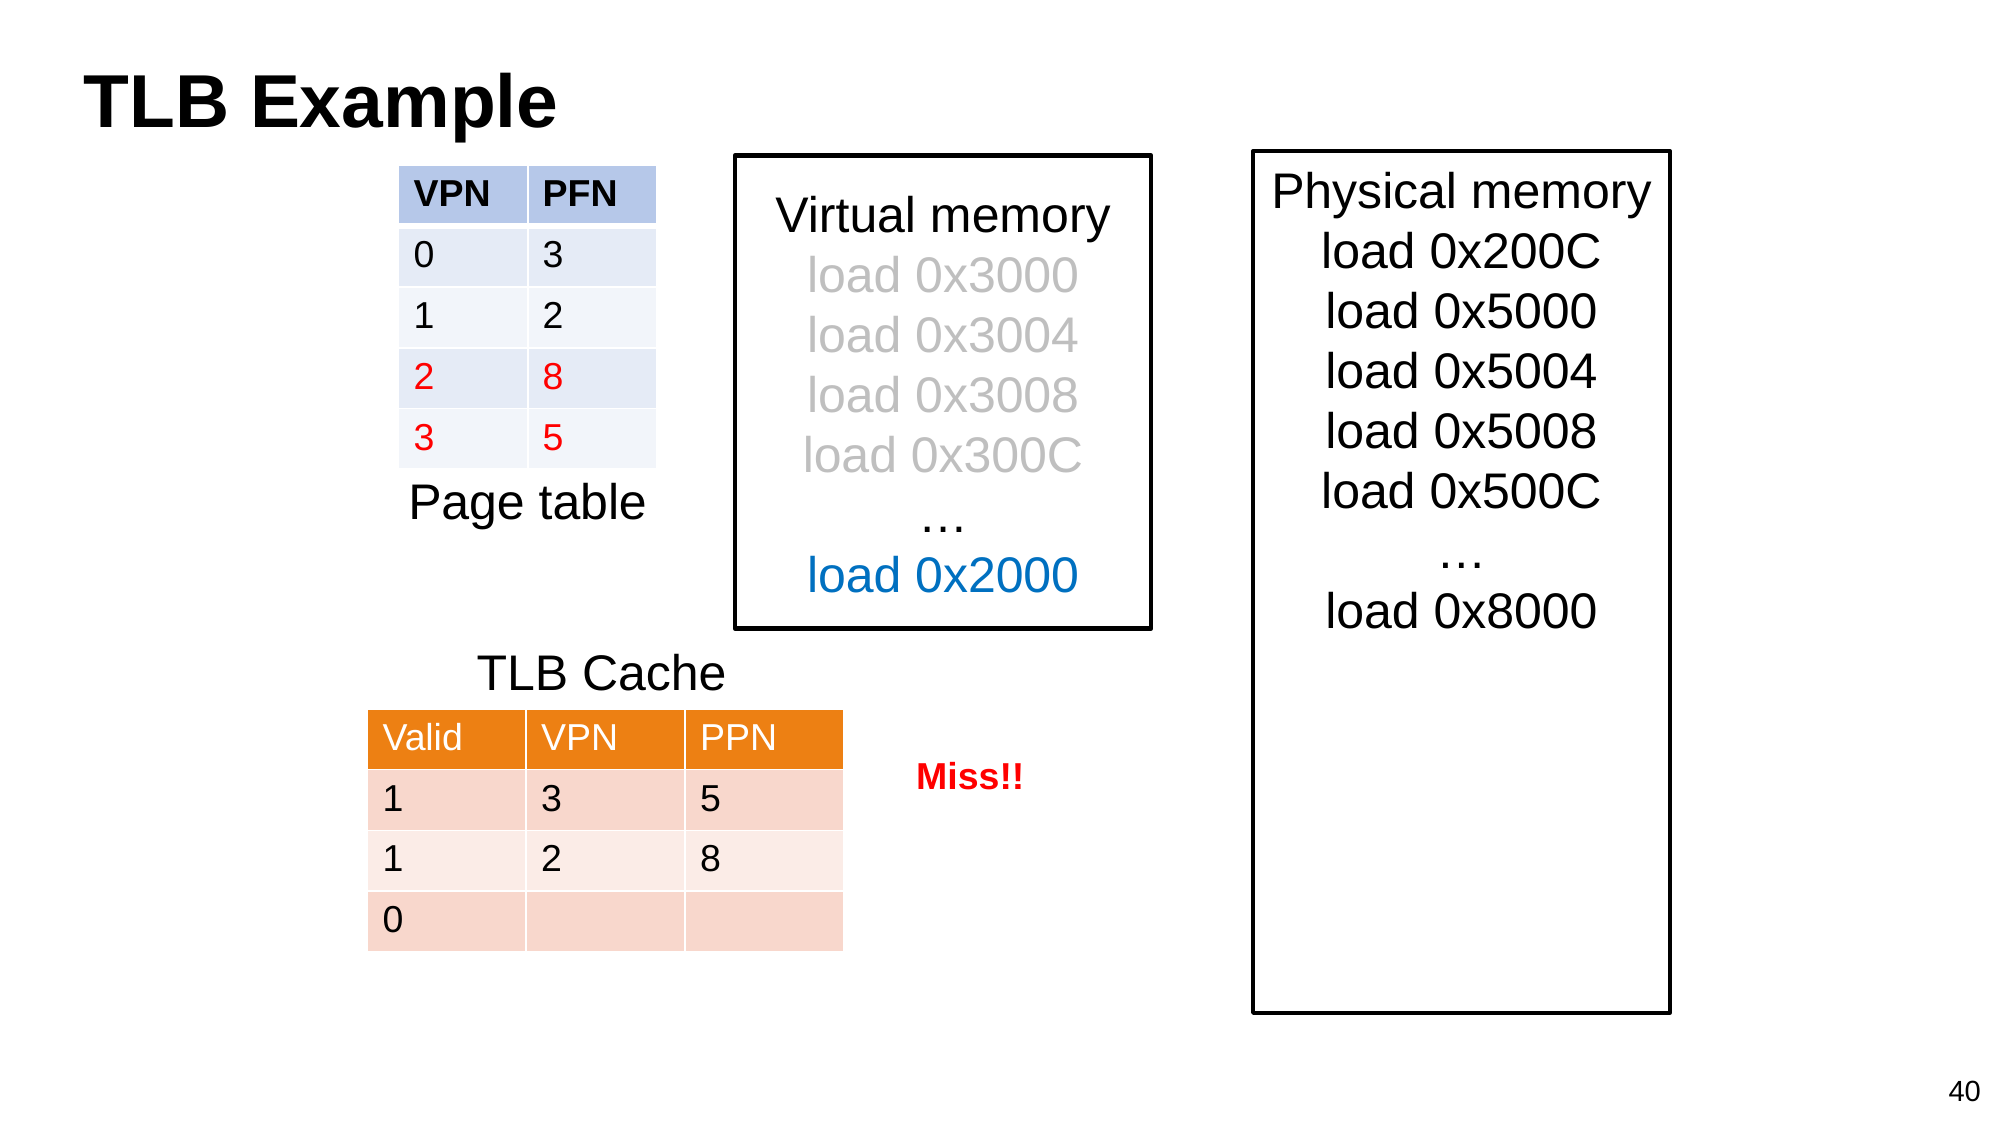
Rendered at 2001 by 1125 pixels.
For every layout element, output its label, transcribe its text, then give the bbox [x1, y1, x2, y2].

table_cell 5 [686, 770, 843, 830]
table_header PPN [686, 710, 843, 769]
text_box Physical memory load 0x200C load 0x5000 load 0x5004 load 0x5008 load 0x500C … load 0x8000 [1251, 149, 1672, 1015]
table_cell [686, 892, 843, 951]
table_header PFN [529, 166, 656, 223]
table_cell 0 [368, 892, 525, 951]
title TLB Example [68, 45, 1929, 152]
table_cell 2 [529, 288, 656, 347]
table_cell 3 [527, 770, 684, 830]
table_cell 3 [529, 229, 656, 286]
table_cell 1 [368, 770, 525, 830]
text_box Miss!! [901, 744, 1040, 805]
table_cell 5 [529, 409, 656, 462]
table_header VPN [527, 710, 684, 769]
text_box Virtual memory load 0x3000 load 0x3004 load 0x3008 load 0x300C … load 0x2000 [733, 153, 1153, 631]
table_header Valid [368, 710, 525, 769]
text_box TLB Cache [461, 633, 742, 708]
table_cell 3 [399, 409, 527, 462]
table_cell 2 [399, 349, 527, 408]
slide_number 40 [1902, 1065, 1996, 1125]
table_cell 0 [399, 229, 527, 286]
table_cell 8 [686, 831, 843, 890]
table_cell 8 [529, 349, 656, 408]
table_cell 2 [527, 831, 684, 890]
table_cell [527, 892, 684, 951]
table_header VPN [399, 166, 527, 223]
table_cell 1 [399, 288, 527, 347]
text_box Page table [393, 462, 663, 537]
table_cell 1 [368, 831, 525, 890]
